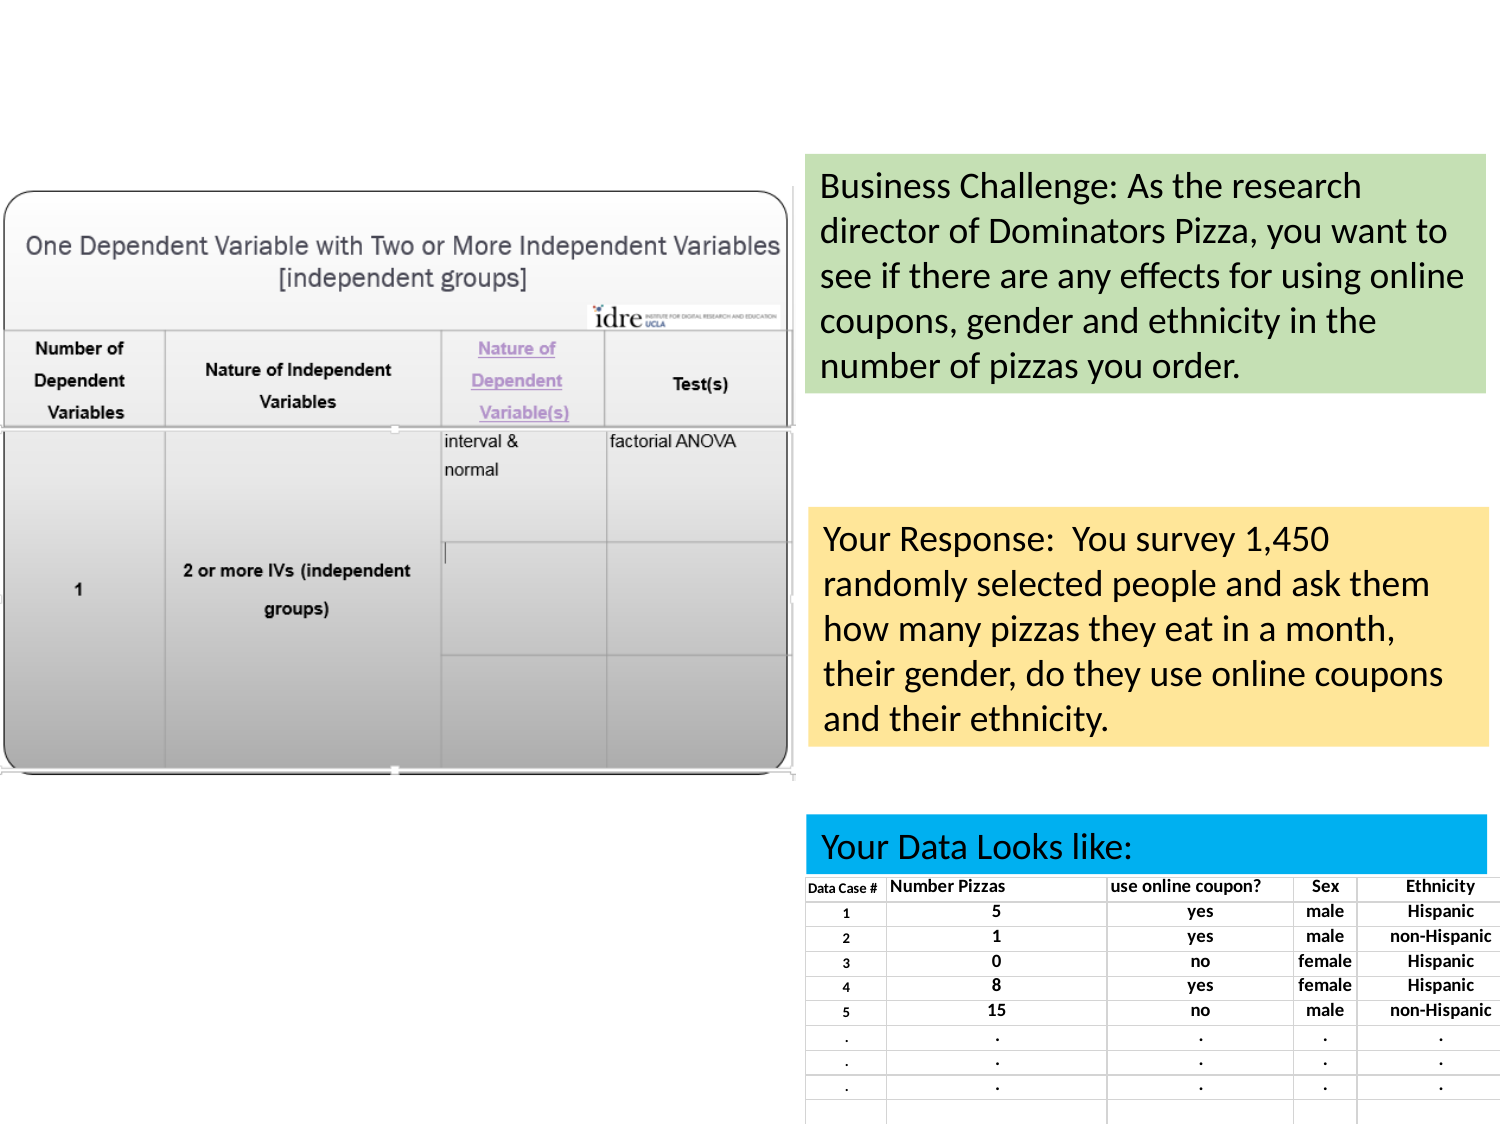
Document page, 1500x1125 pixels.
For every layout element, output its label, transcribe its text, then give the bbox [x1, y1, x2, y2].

text_box Your Response: You survey 1,450 randomly selected people and ask them how many pizzas they eat in a month, their gender, do they use online coupons and their ethnicity. [808, 506, 1490, 747]
text_box Business Challenge: As the research director of Dominators Pizza, you want to see if there are any effects for using online coupons, gender and ethnicity in the number of pizzas you order. [805, 153, 1486, 394]
picture [0, 186, 796, 781]
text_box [805, 876, 1500, 1125]
text_box Your Data Looks like: [806, 814, 1488, 875]
